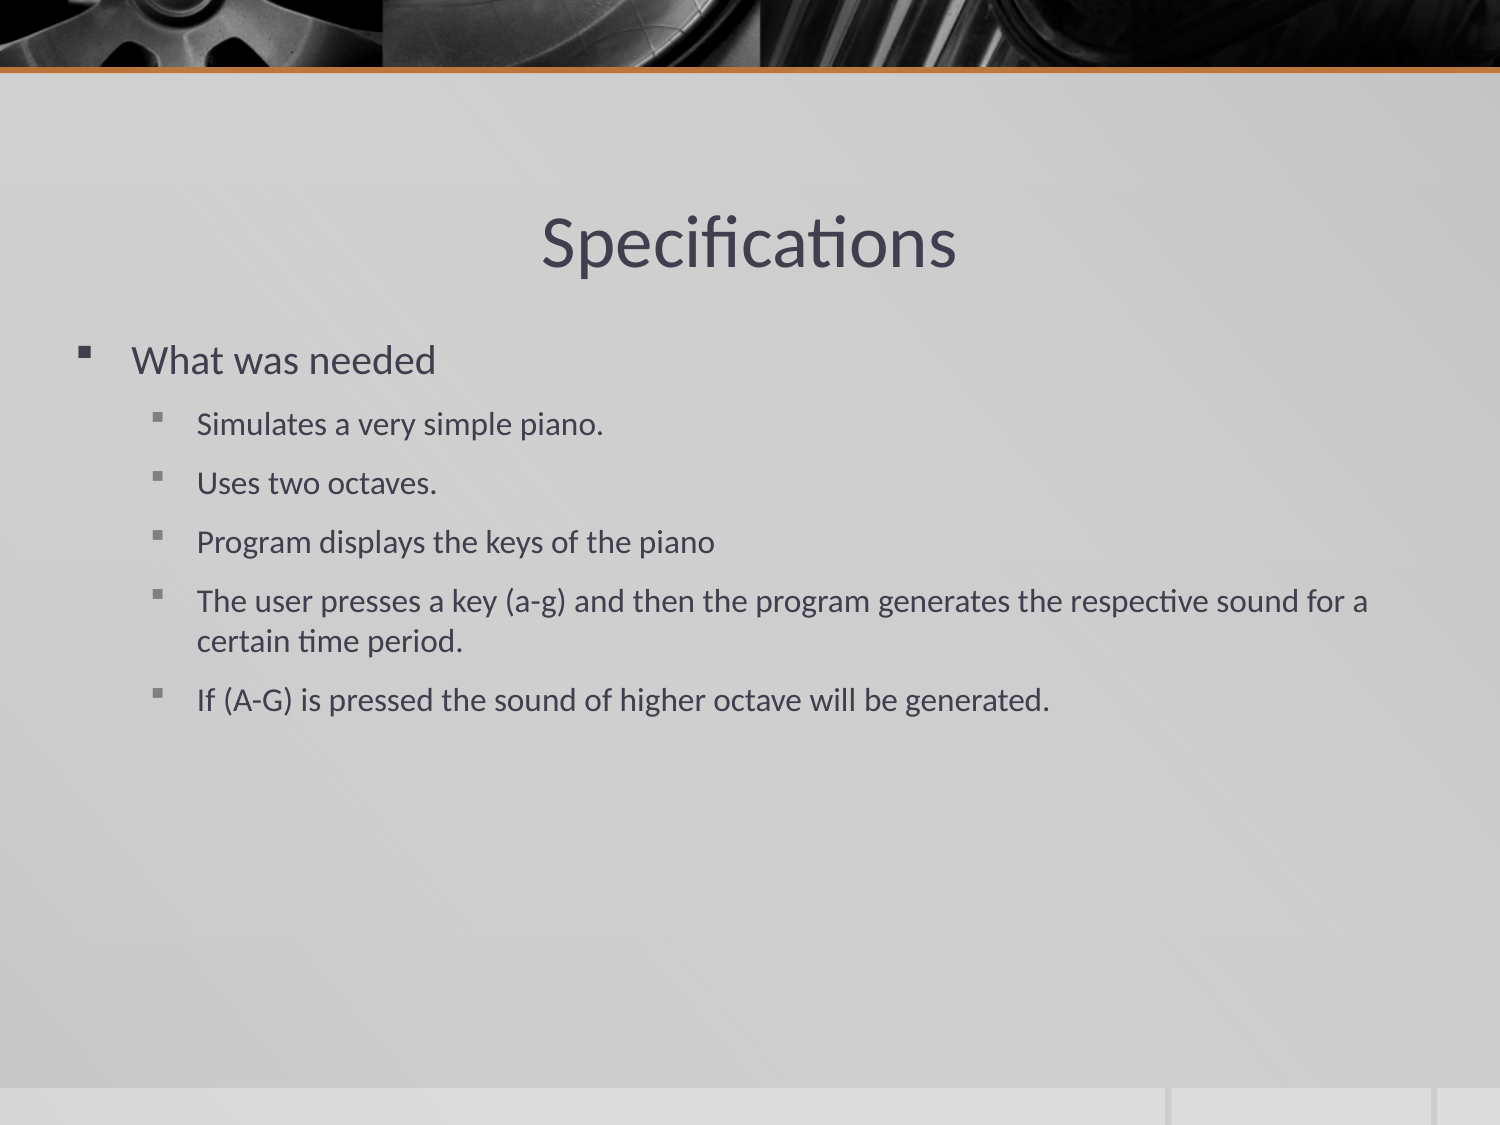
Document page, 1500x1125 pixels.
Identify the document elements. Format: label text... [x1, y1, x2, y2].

title Specifications [75, 162, 1425, 313]
picture [0, 0, 1500, 67]
list What was needed Simulates a very simple piano. Uses two octaves. Program displays the keys of the piano The user presses a key (a-g) and then the program generates the respective sound for a certain time period. If (A-G) is pressed the sound of higher octave will be generated. [75, 324, 1425, 1005]
